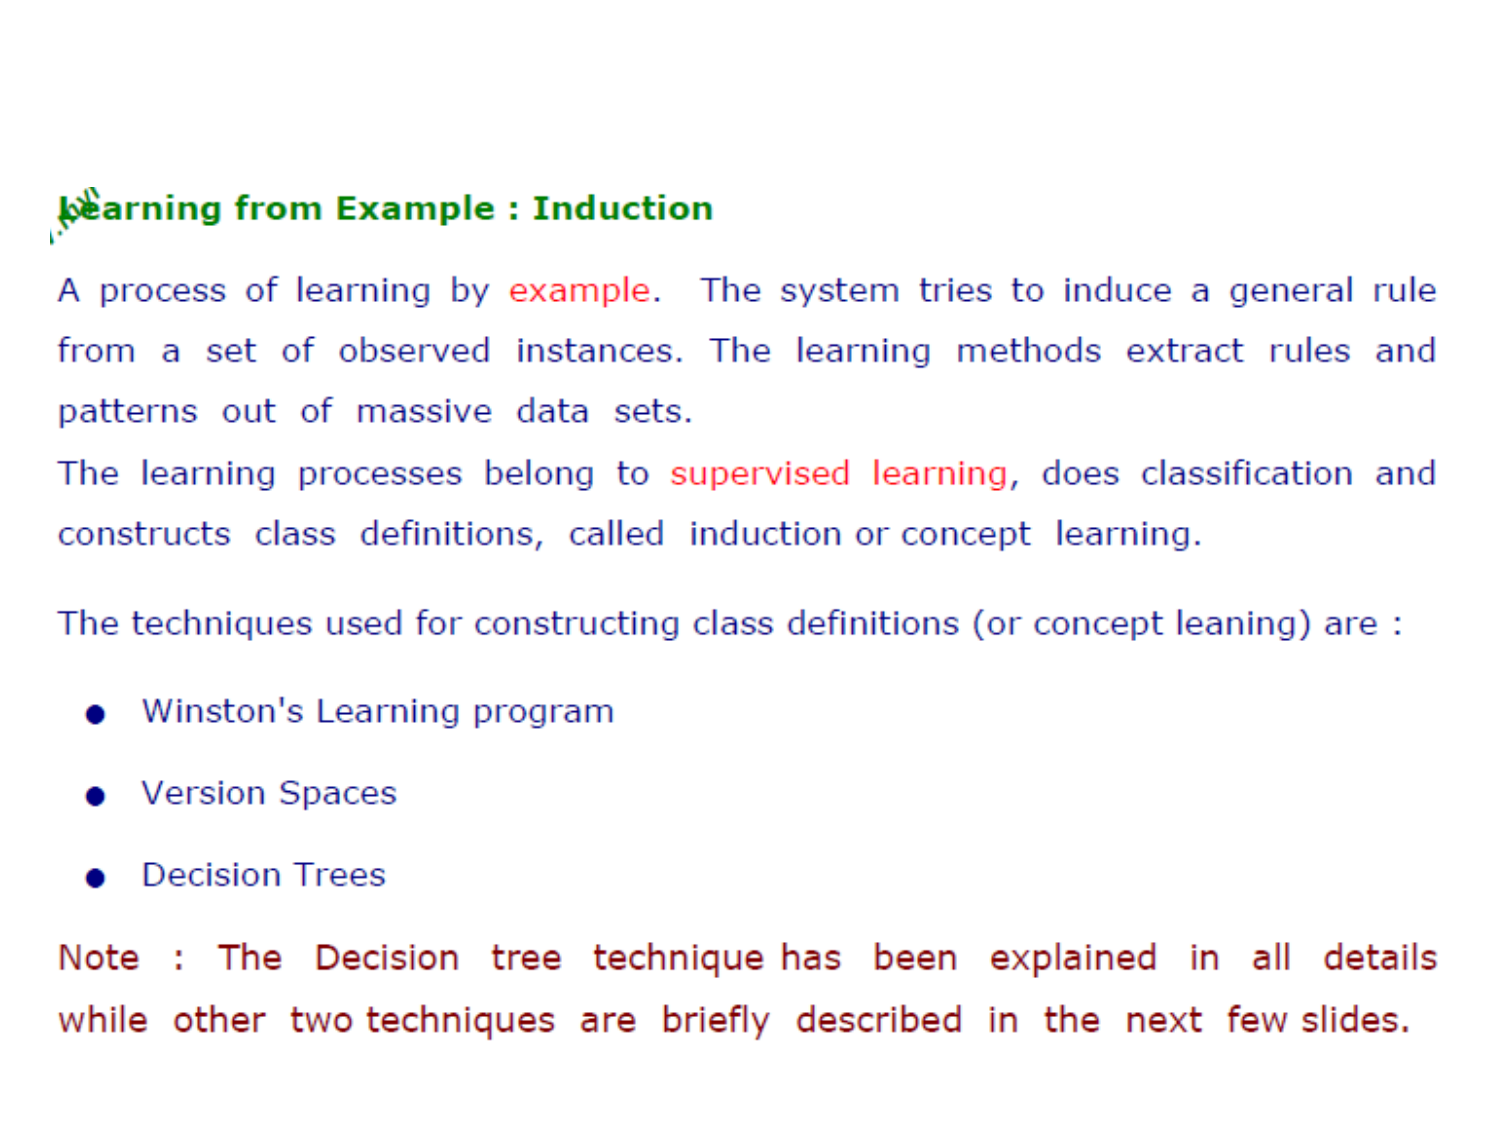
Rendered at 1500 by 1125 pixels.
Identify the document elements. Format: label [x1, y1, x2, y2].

picture [49, 187, 1463, 1054]
